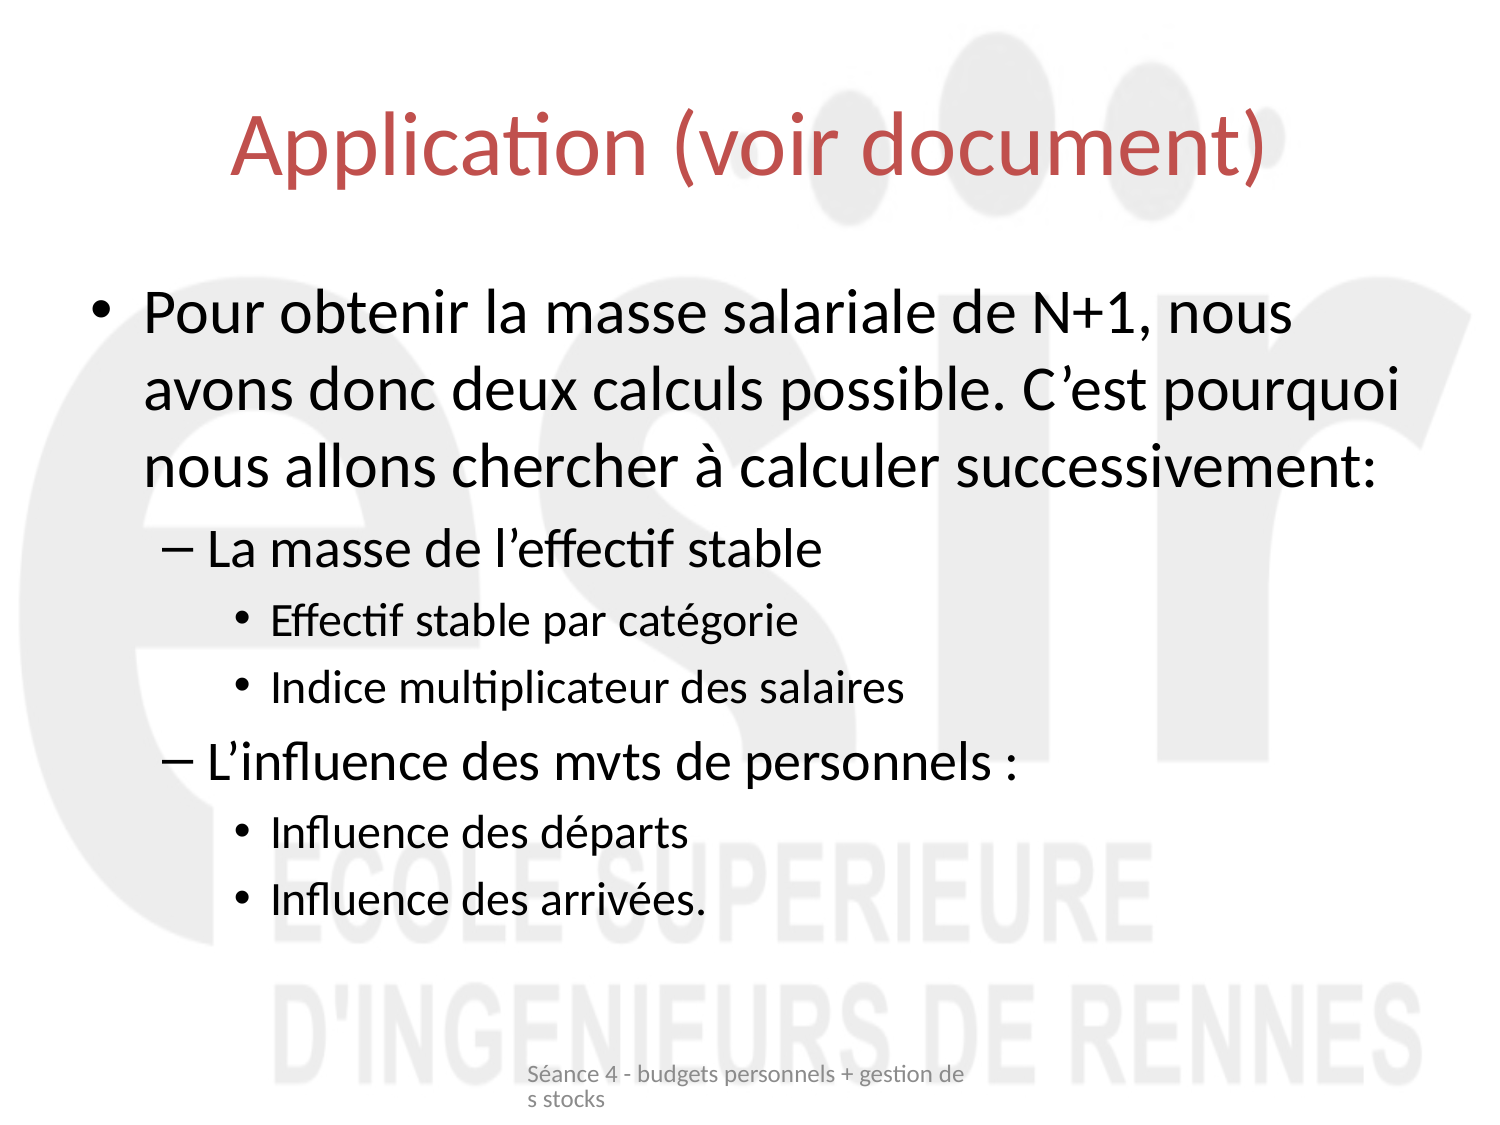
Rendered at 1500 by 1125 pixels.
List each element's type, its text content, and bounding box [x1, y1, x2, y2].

title Application (voir document) [75, 45, 1425, 233]
list Pour obtenir la masse salariale de N+1, nous avons donc deux calculs possible. C’est pourquoi nous allons chercher à calculer successivement: La masse de l’effectif stable Effectif stable par catégorie Indice multiplicateur des salaires L’influence des mvts de personnels : Influence des départs Influence des arrivées. [75, 262, 1425, 1005]
footer Séance 4 - budgets personnels + gestion des stocks [512, 1042, 988, 1103]
